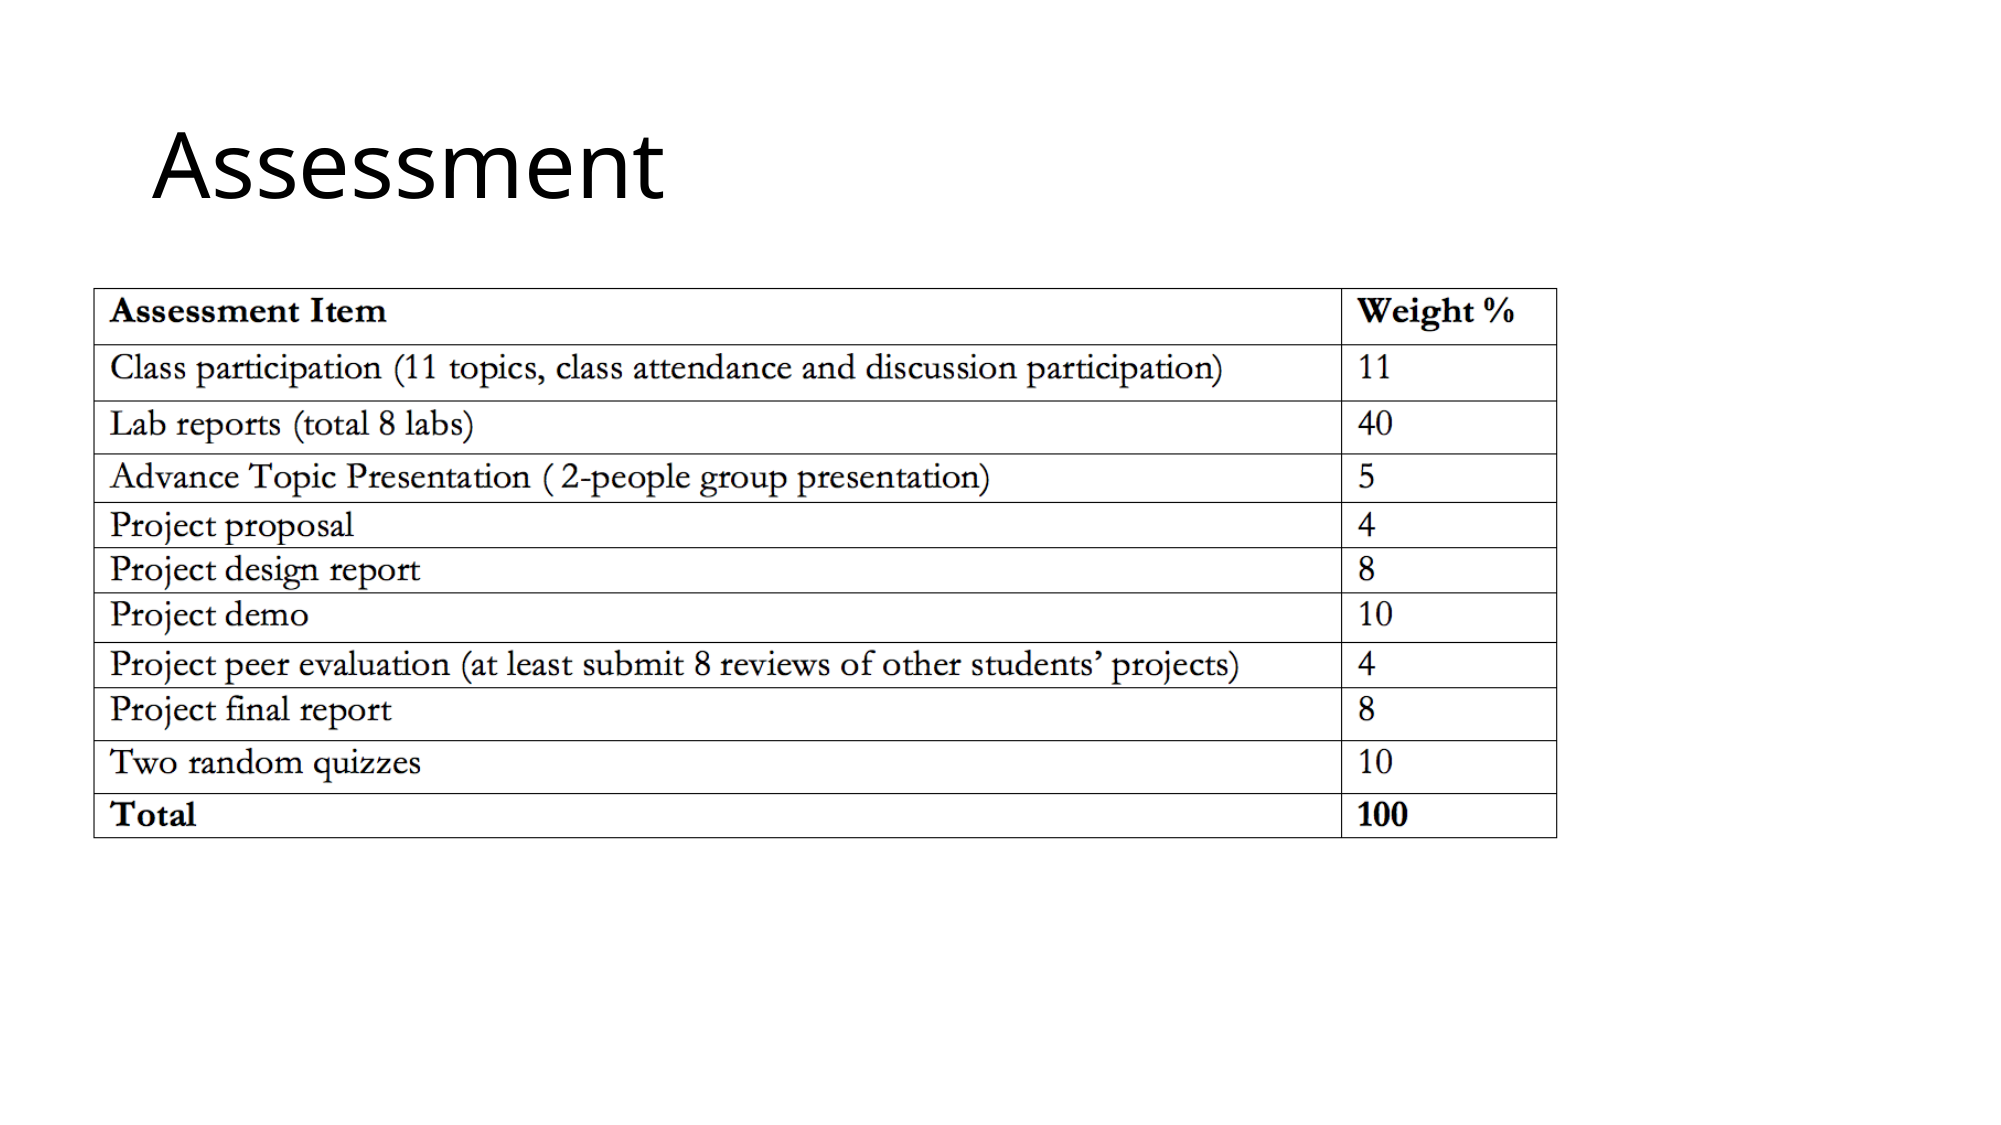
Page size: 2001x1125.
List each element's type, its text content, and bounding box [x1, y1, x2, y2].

picture [88, 277, 1565, 846]
title Assessment [137, 59, 1863, 278]
